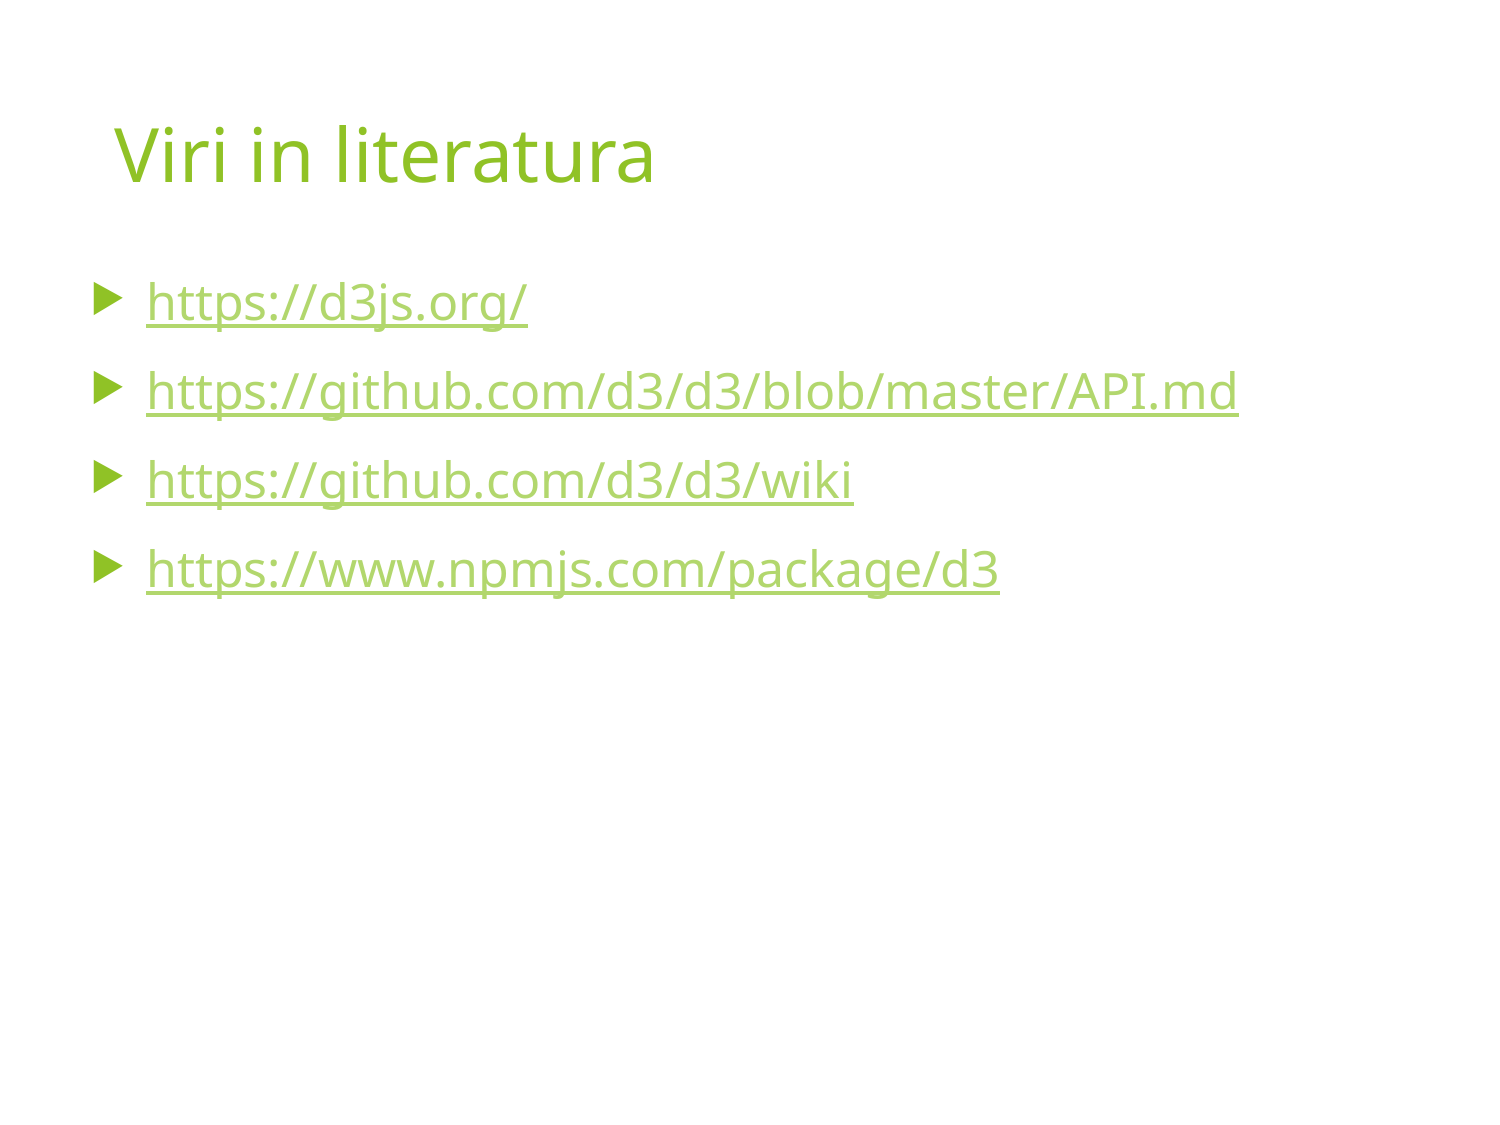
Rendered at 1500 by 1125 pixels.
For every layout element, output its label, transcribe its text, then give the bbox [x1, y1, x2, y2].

list https://d3js.org/ https://github.com/d3/d3/blob/master/API.md https://github.com/d3/d3/wiki https://www.npmjs.com/package/d3 [75, 262, 1425, 1063]
title Viri in literatura [99, 99, 1142, 262]
